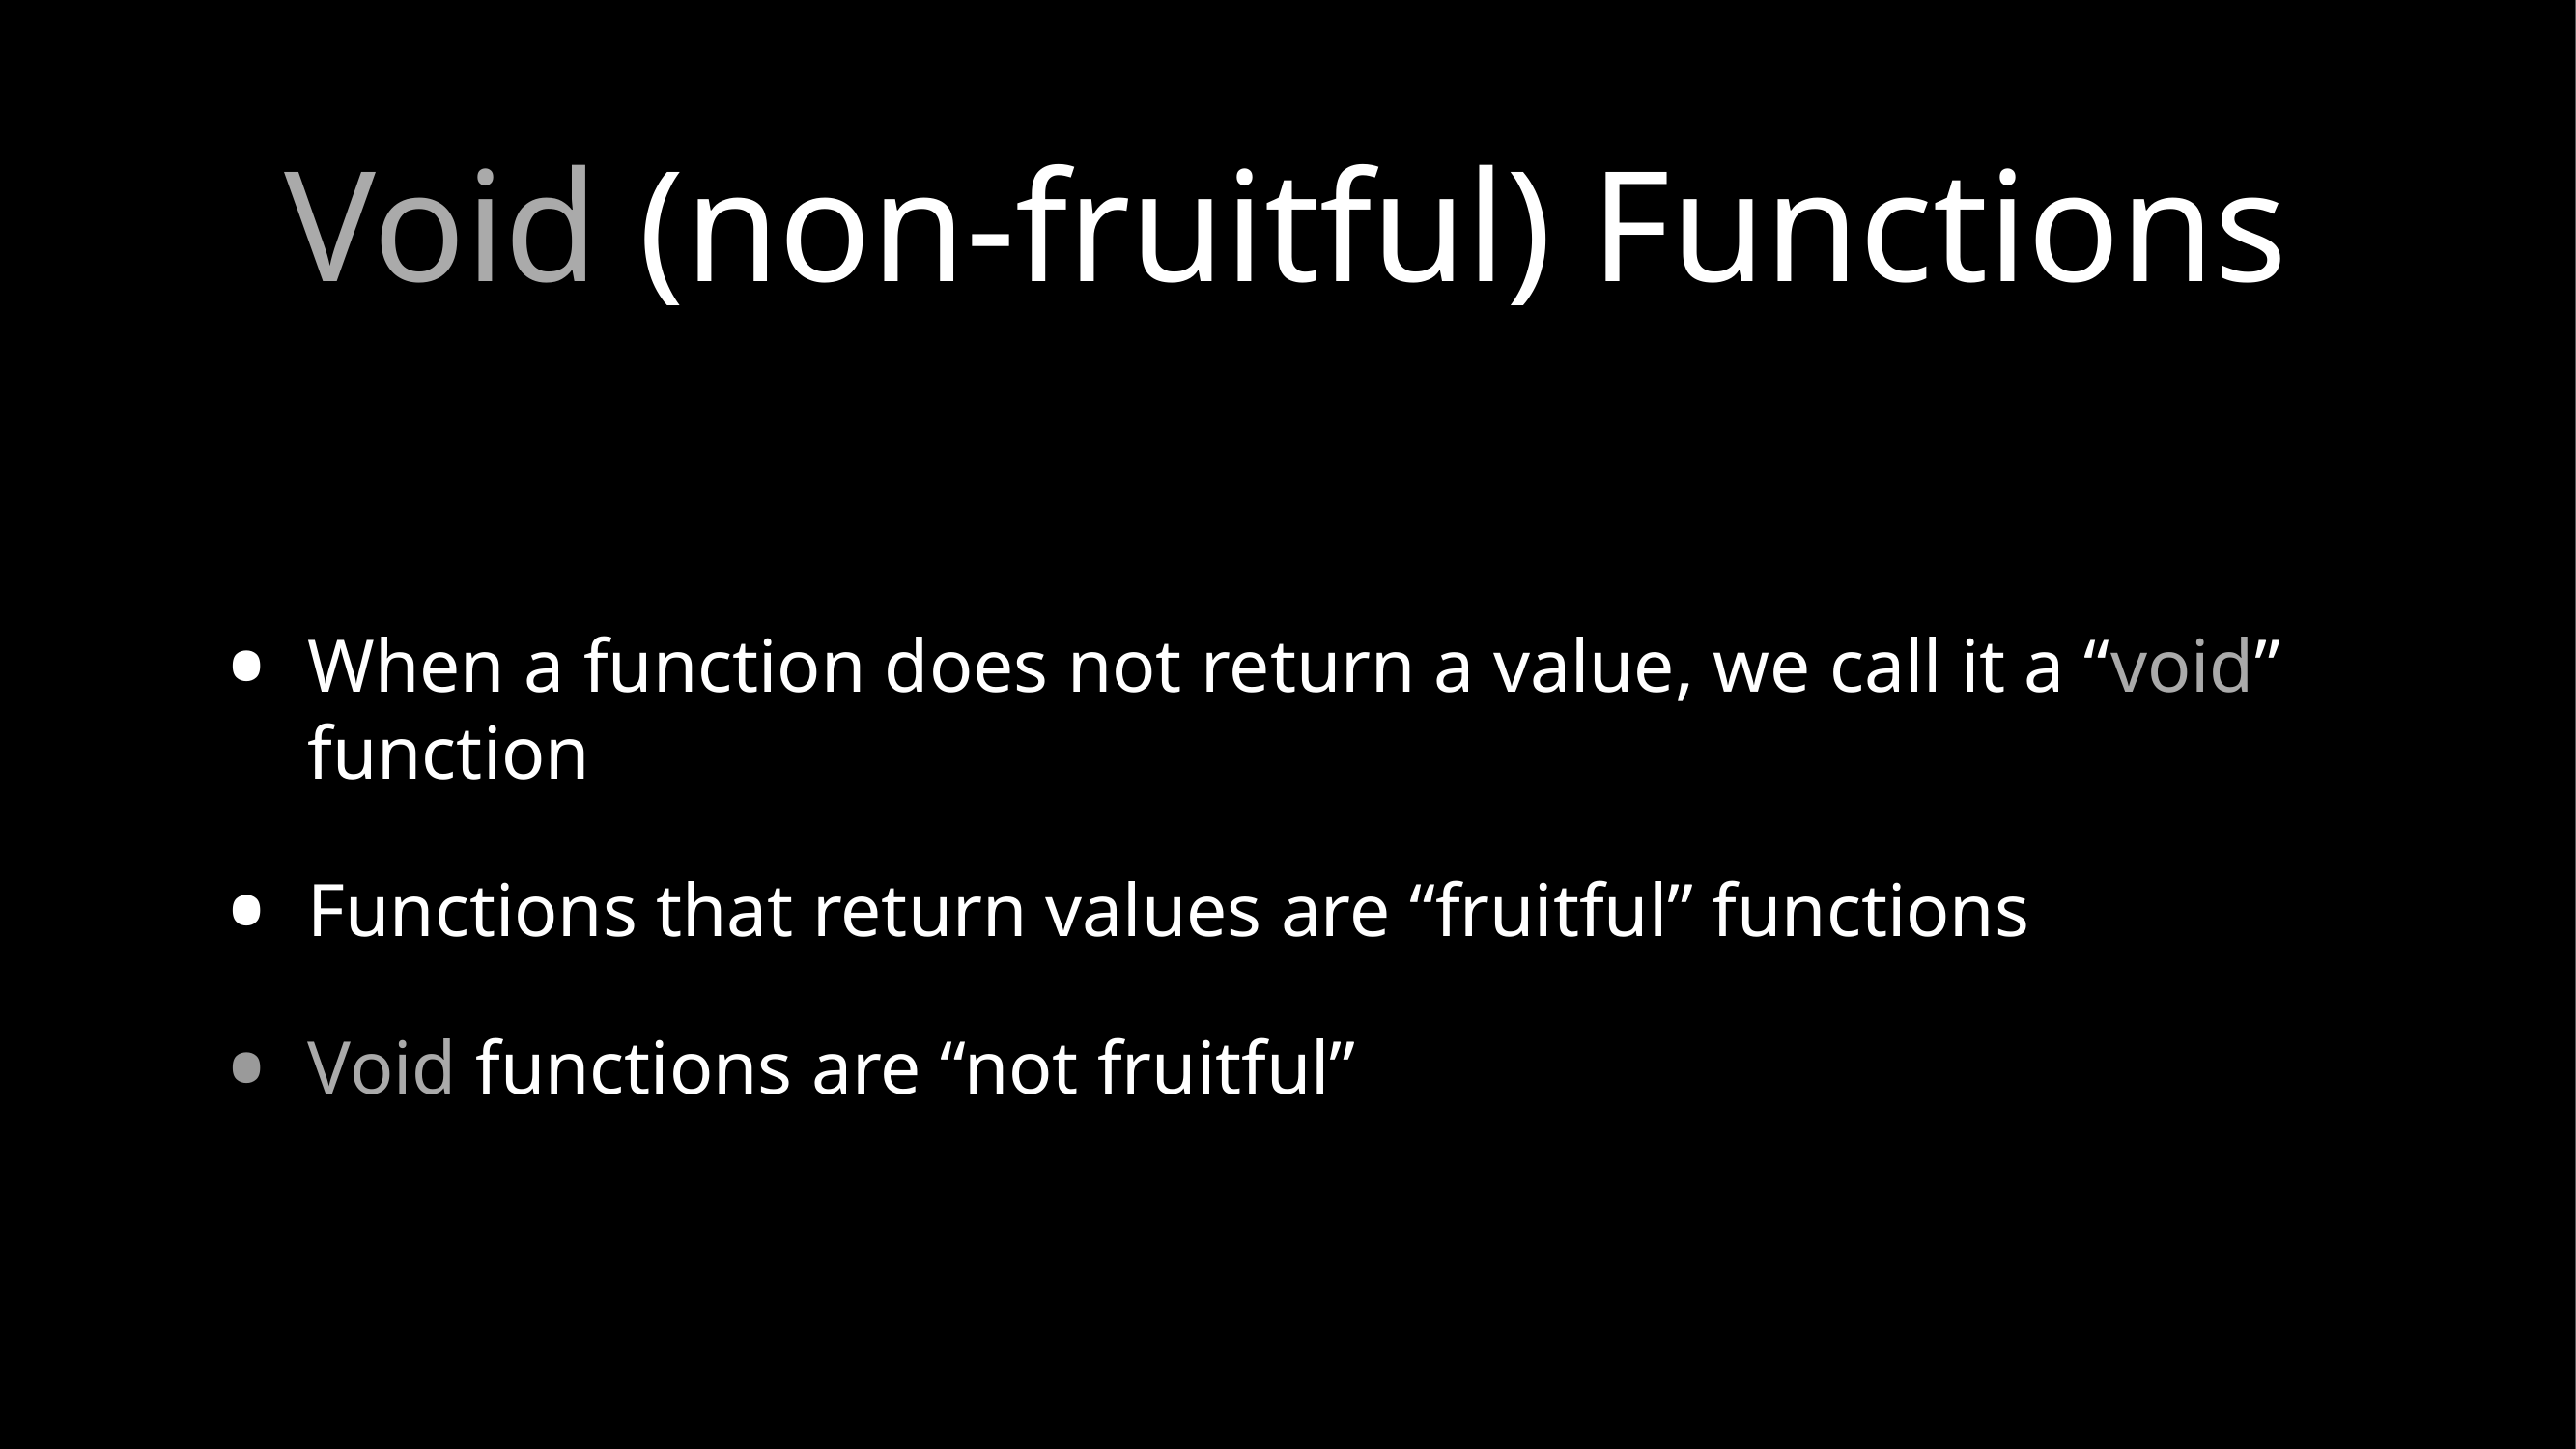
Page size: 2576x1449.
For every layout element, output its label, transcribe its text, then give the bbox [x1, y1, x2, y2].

title Void (non-fruitful) Functions [183, 38, 2391, 403]
list When a function does not return a value, we call it a “void” function Functions that return values are “fruitful” functions Void functions are “not fruitful” [183, 412, 2391, 1317]
